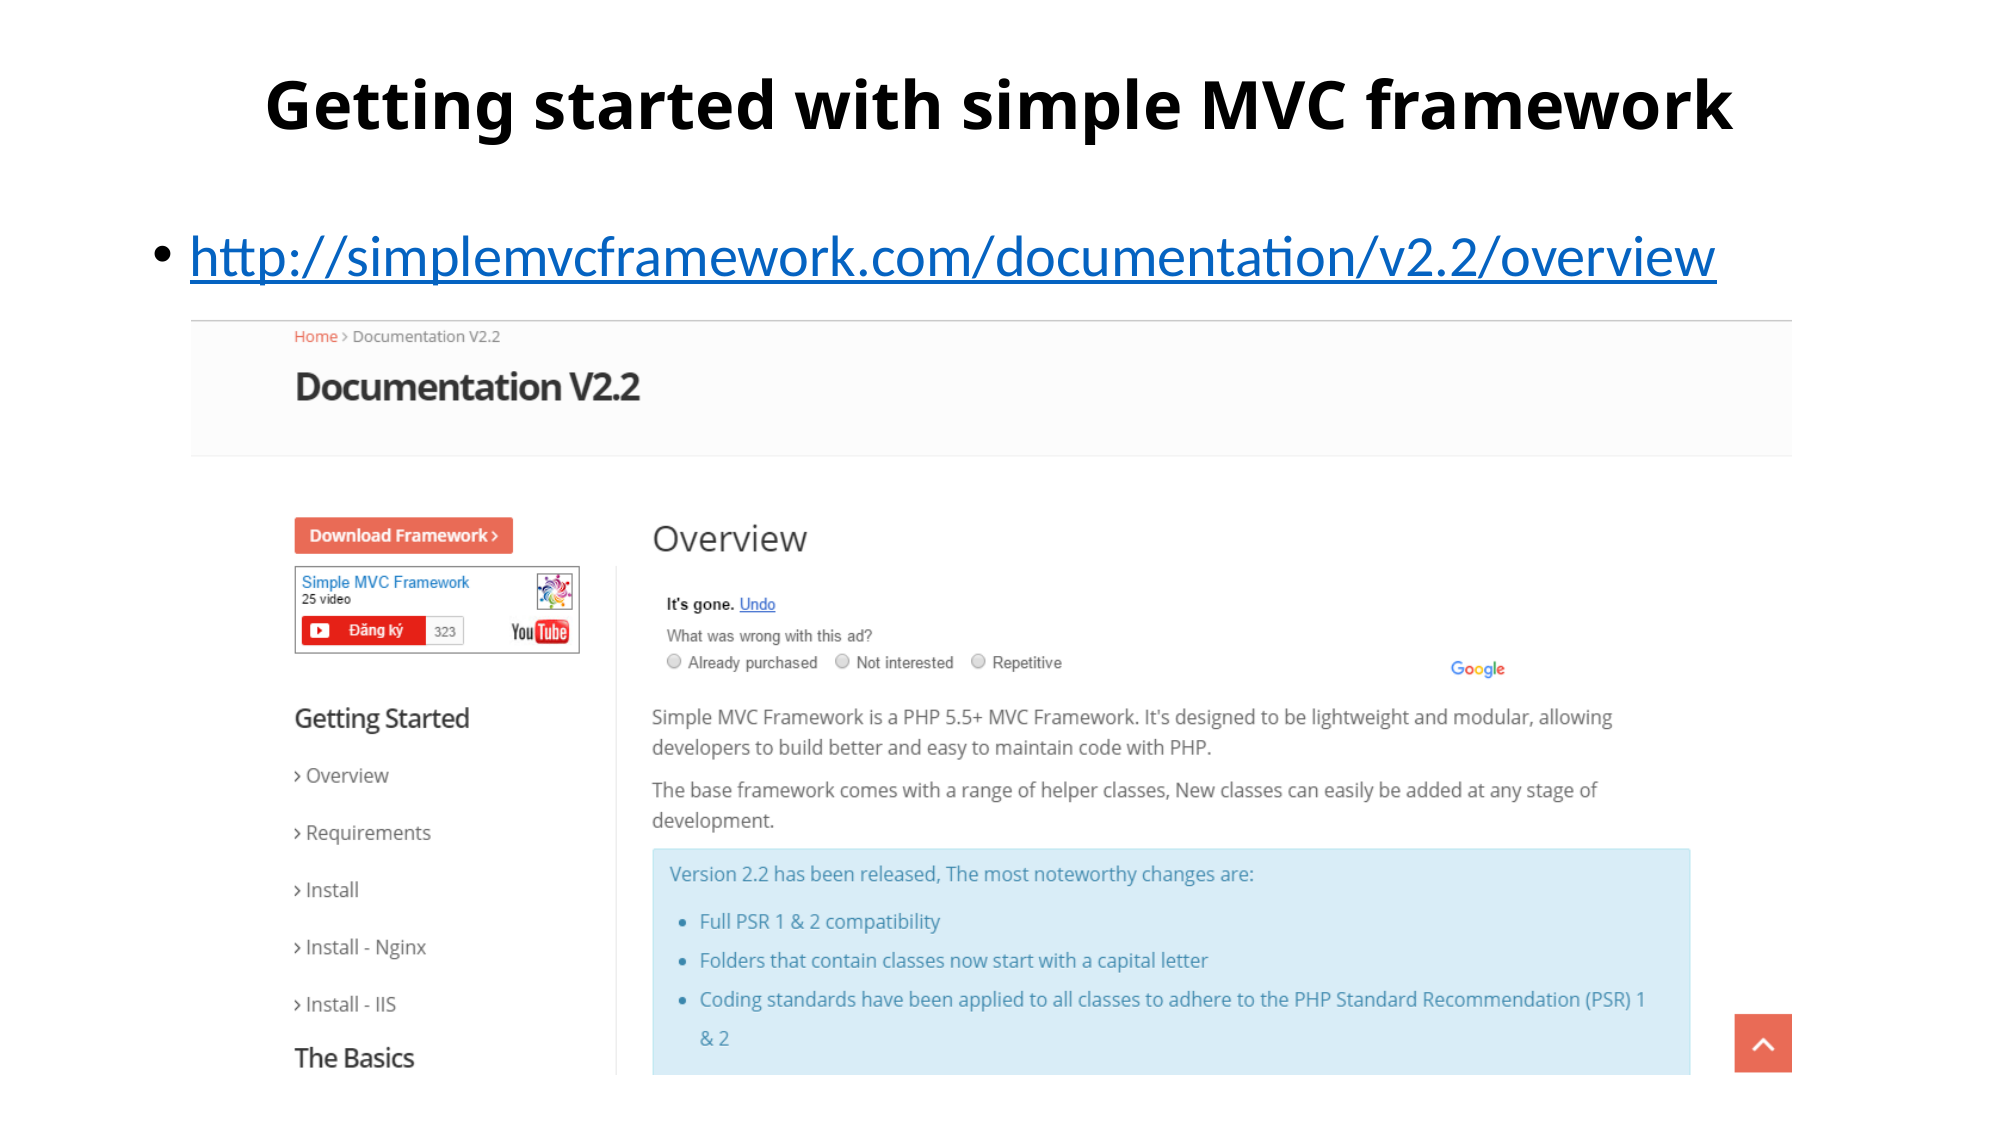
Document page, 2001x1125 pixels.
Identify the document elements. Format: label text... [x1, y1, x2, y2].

picture [191, 319, 1792, 1075]
list http://simplemvcframework.com/documentation/v2.2/overview [137, 218, 1863, 1014]
title Getting started with simple MVC framework [137, 59, 1863, 157]
